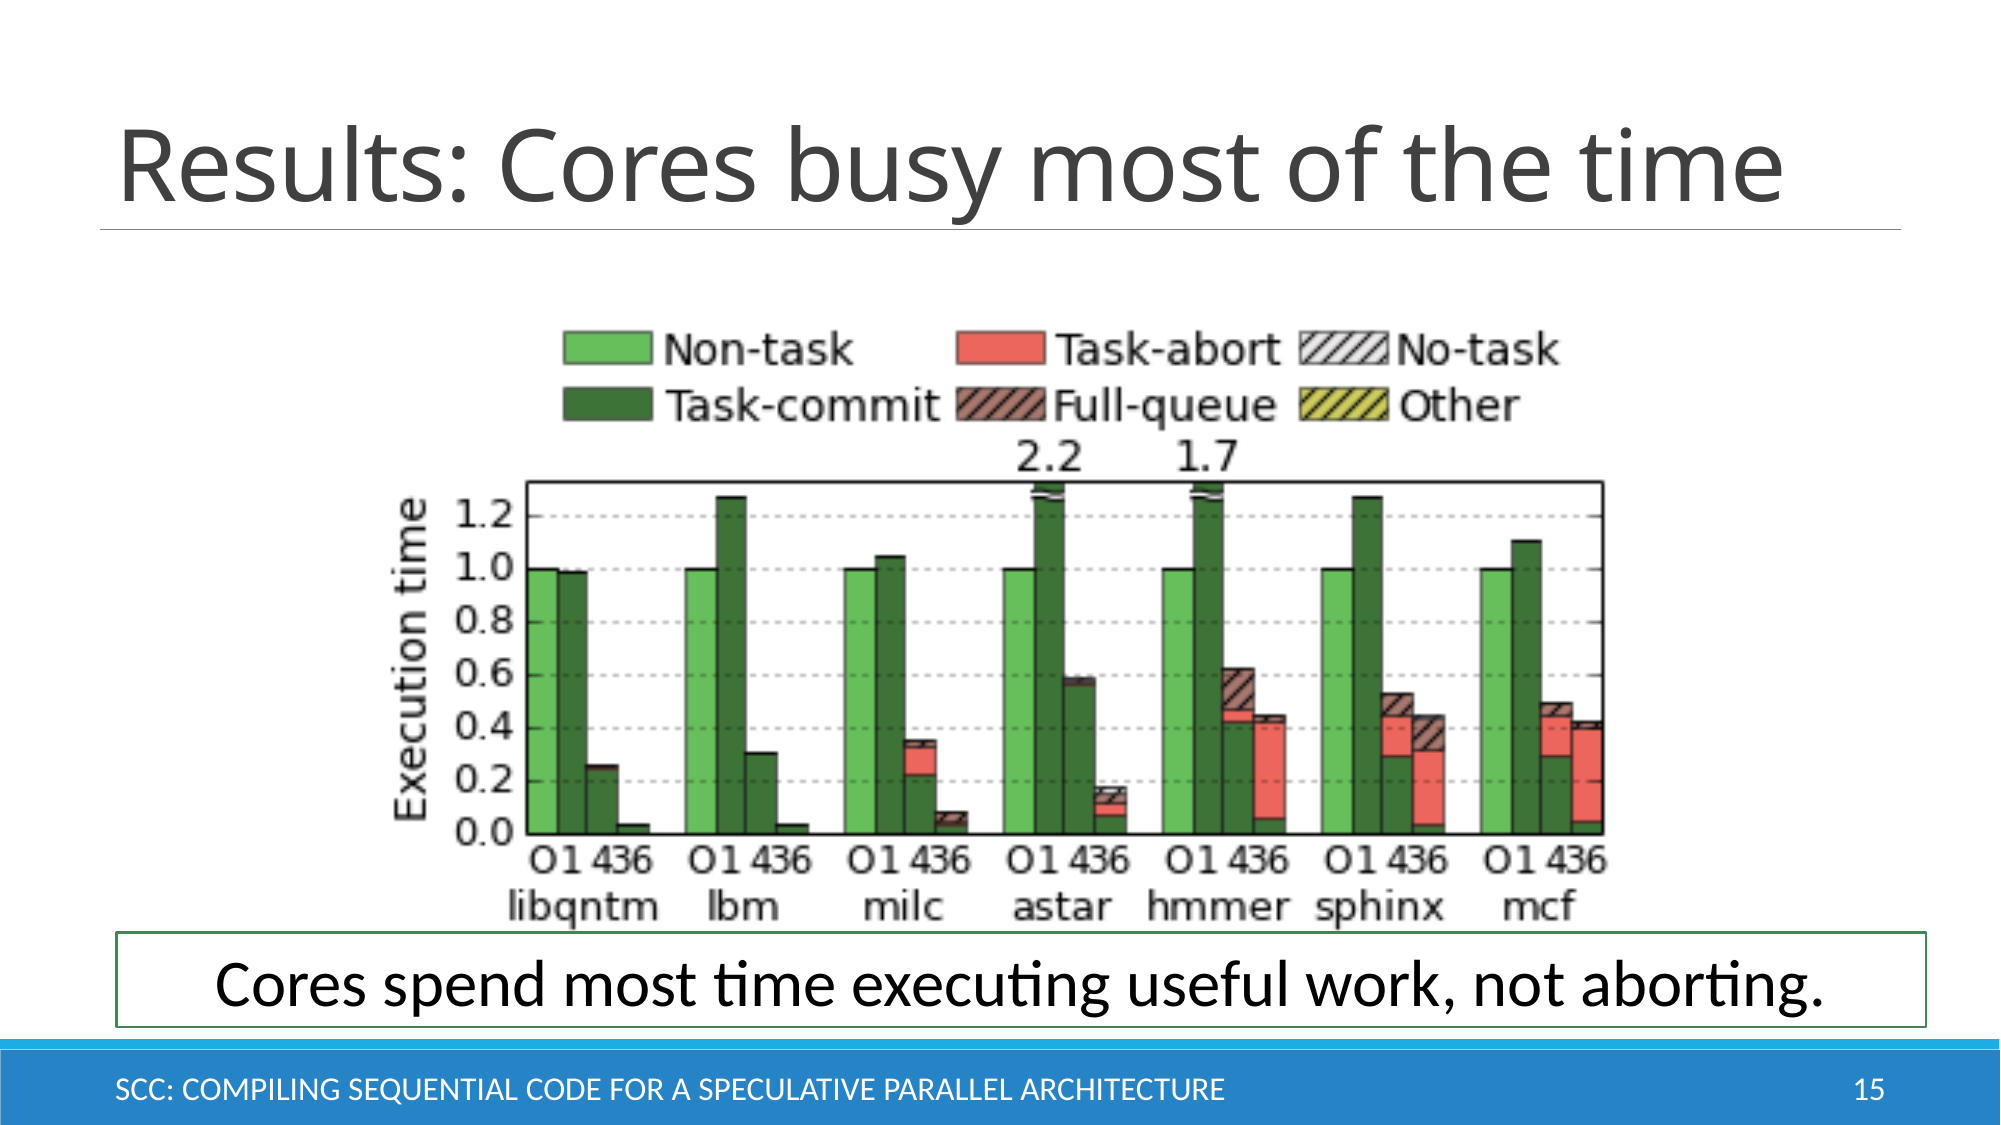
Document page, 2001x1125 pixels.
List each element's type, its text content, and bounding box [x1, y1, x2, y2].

slide_number 15 [1685, 1057, 1901, 1118]
footer SCC: Compiling Sequential Code for a Speculative Parallel Architecture [100, 1057, 1341, 1118]
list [383, 312, 1618, 940]
text_box Cores spend most time executing useful work, not aborting. [115, 931, 1927, 1028]
title Results: Cores busy most of the time [100, 81, 1901, 230]
